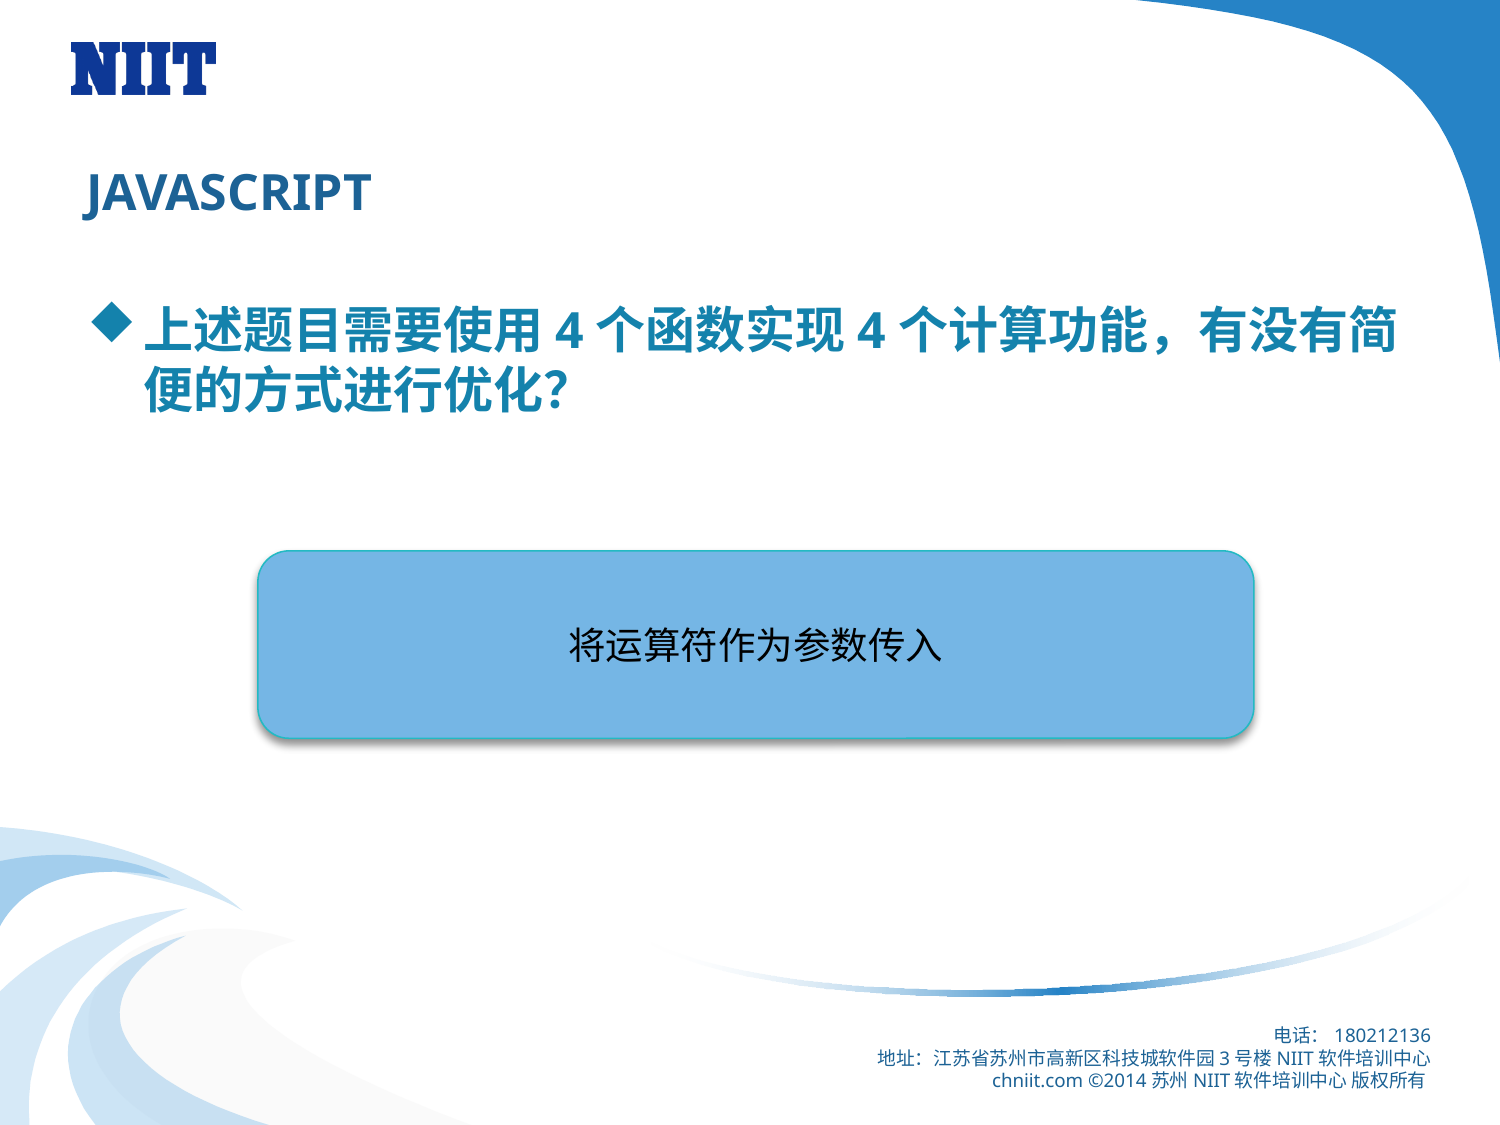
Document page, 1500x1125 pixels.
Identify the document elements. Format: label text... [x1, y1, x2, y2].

text_box 将运算符作为参数传入 [257, 550, 1255, 740]
title JAVASCRIPT [71, 131, 1422, 250]
list 上述题目需要使用4个函数实现4个计算功能，有没有简便的方式进行优化？ [72, 291, 1425, 983]
picture [71, 42, 216, 95]
